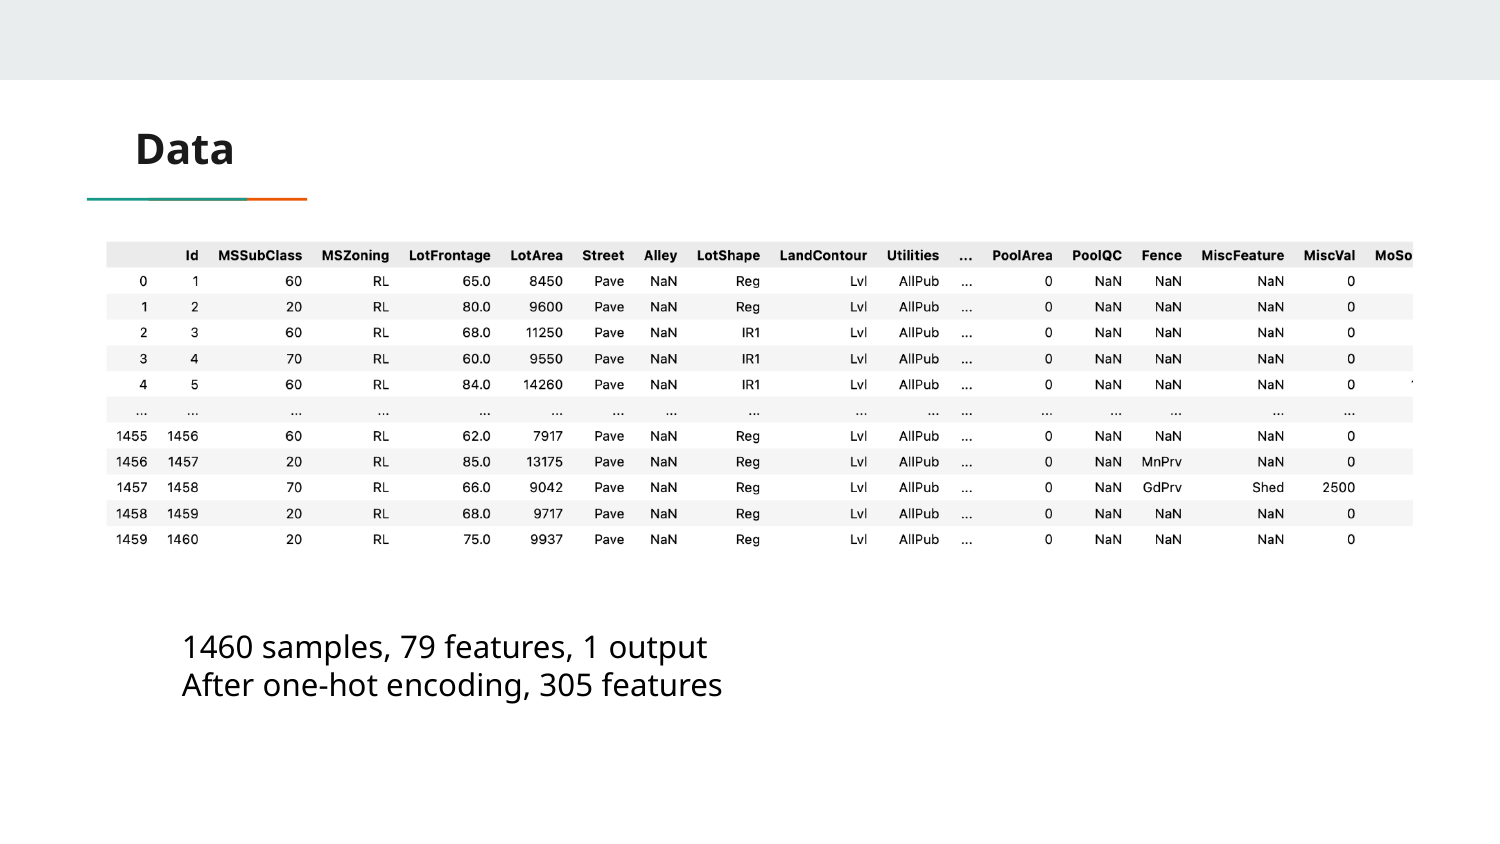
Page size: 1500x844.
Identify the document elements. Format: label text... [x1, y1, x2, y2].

text_box 1460 samples, 79 features, 1 output After one-hot encoding, 305 features [166, 612, 1179, 718]
title Data [119, 104, 1381, 192]
picture [87, 238, 1413, 568]
